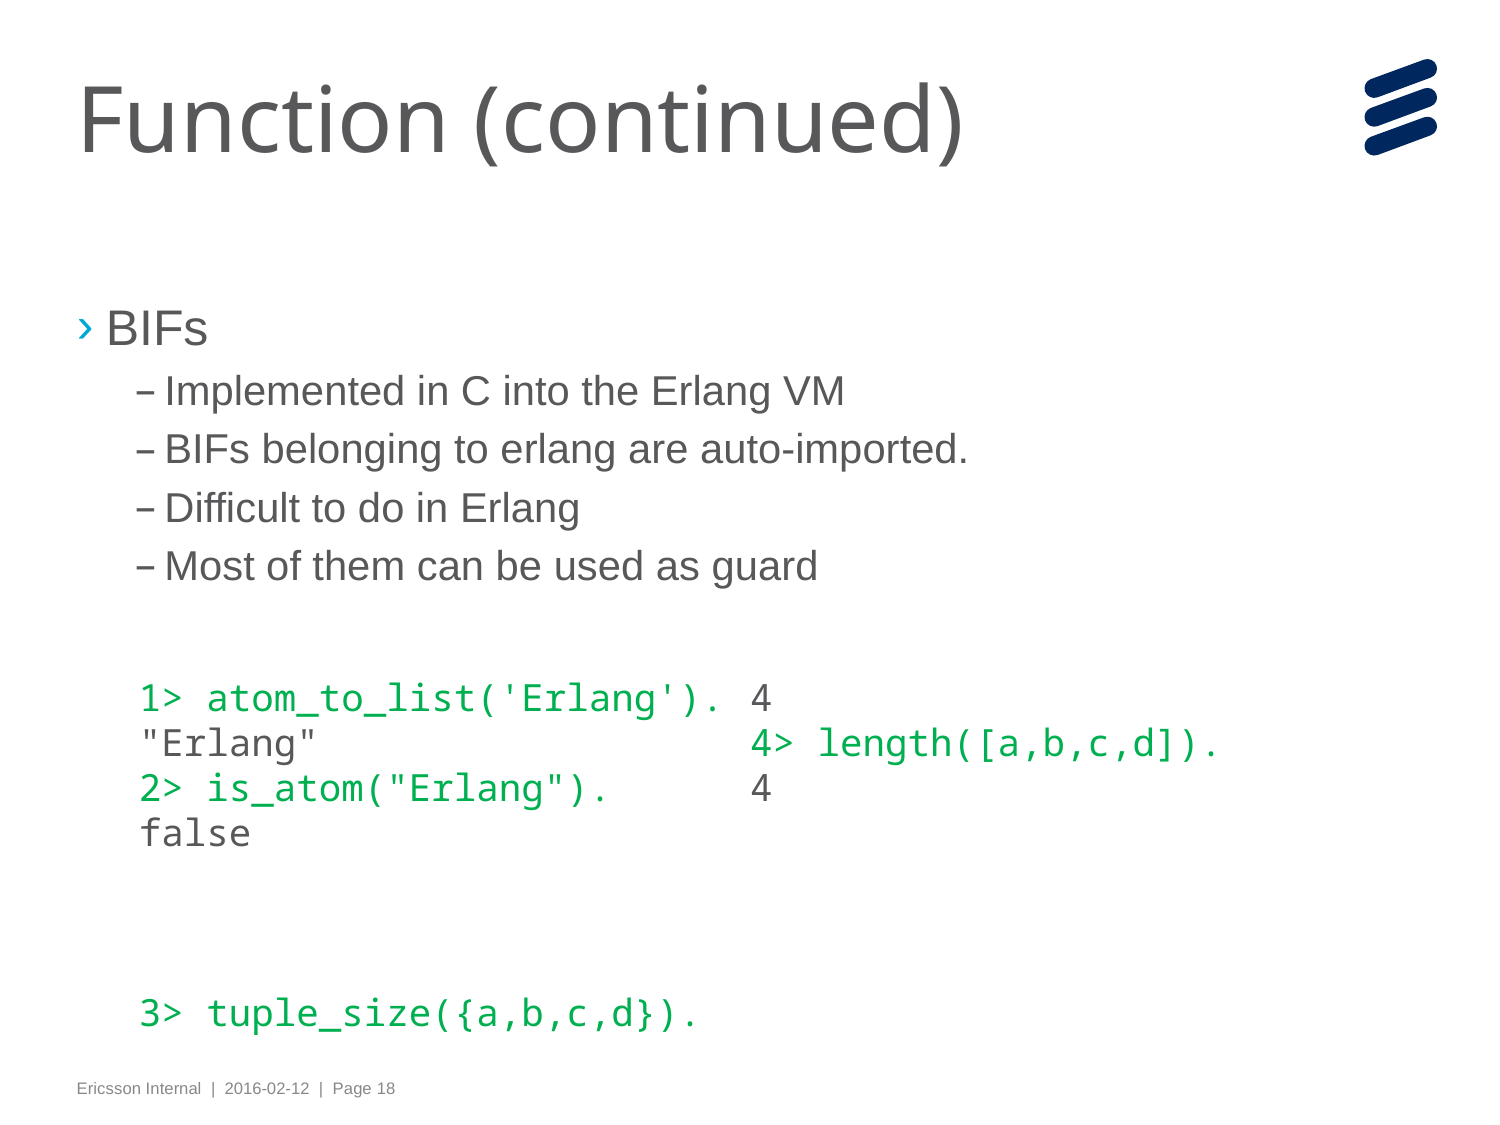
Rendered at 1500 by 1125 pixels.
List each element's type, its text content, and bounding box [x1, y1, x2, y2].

list BIFs Implemented in C into the Erlang VM BIFs belonging to erlang are auto-imported. Difficult to do in Erlang Most of them can be used as guard [64, 295, 1436, 928]
text_box 1> atom_to_list('Erlang'). "Erlang" 2> is_atom("Erlang"). false 3> tuple_size({a,b,c,d}). 4 4> length([a,b,c,d]). 4 [123, 666, 1376, 1044]
title Function (continued) [64, 39, 1295, 218]
